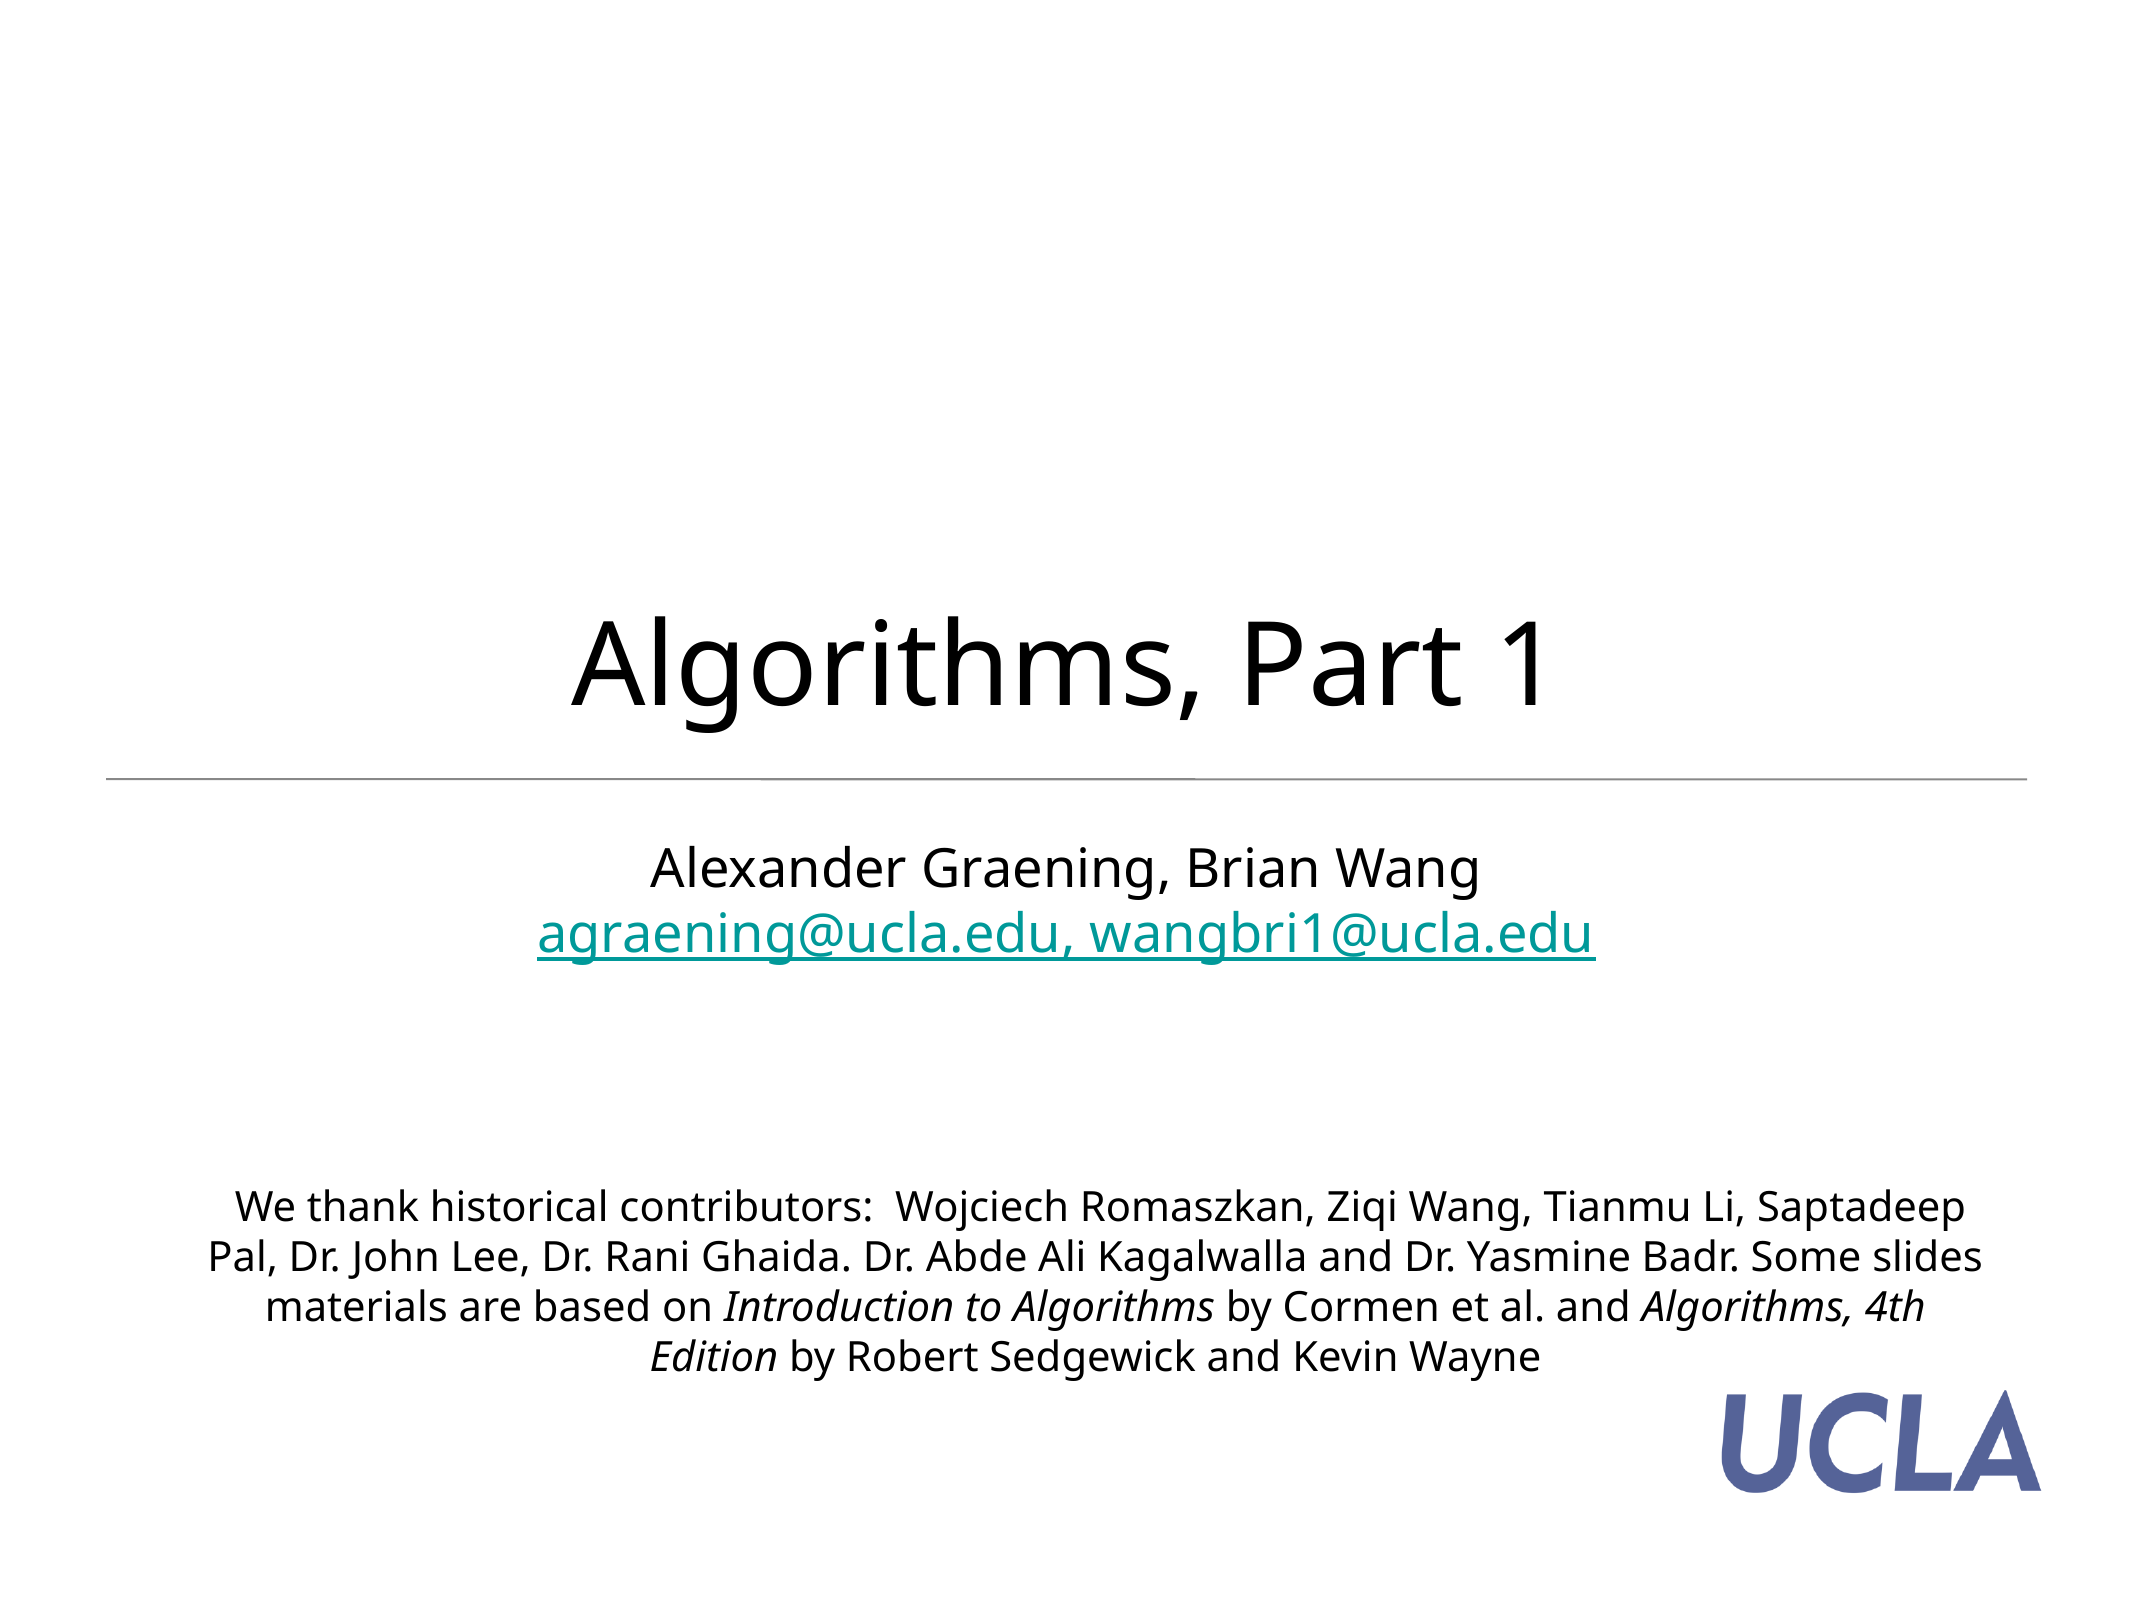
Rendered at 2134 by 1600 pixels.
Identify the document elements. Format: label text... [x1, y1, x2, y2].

picture [1655, 1342, 2094, 1546]
text_box Alexander Graening, Brian Wang agraening@ucla.edu, wangbri1@ucla.edu [0, 825, 2134, 925]
title Algorithms, Part 1 [93, 0, 2040, 738]
text_box We thank historical contributors: Wojciech Romaszkan, Ziqi Wang, Tianmu Li, Saptadeep Pal, Dr. John Lee, Dr. Rani Ghaida. Dr. Abde Ali Kagalwalla and Dr. Yasmine Badr. Some slides materials are based on Introduction to Algorithms by Cormen et al. and Algorithms, 4th Edition by Robert Sedgewick and Kevin Wayne [189, 1170, 2002, 1262]
